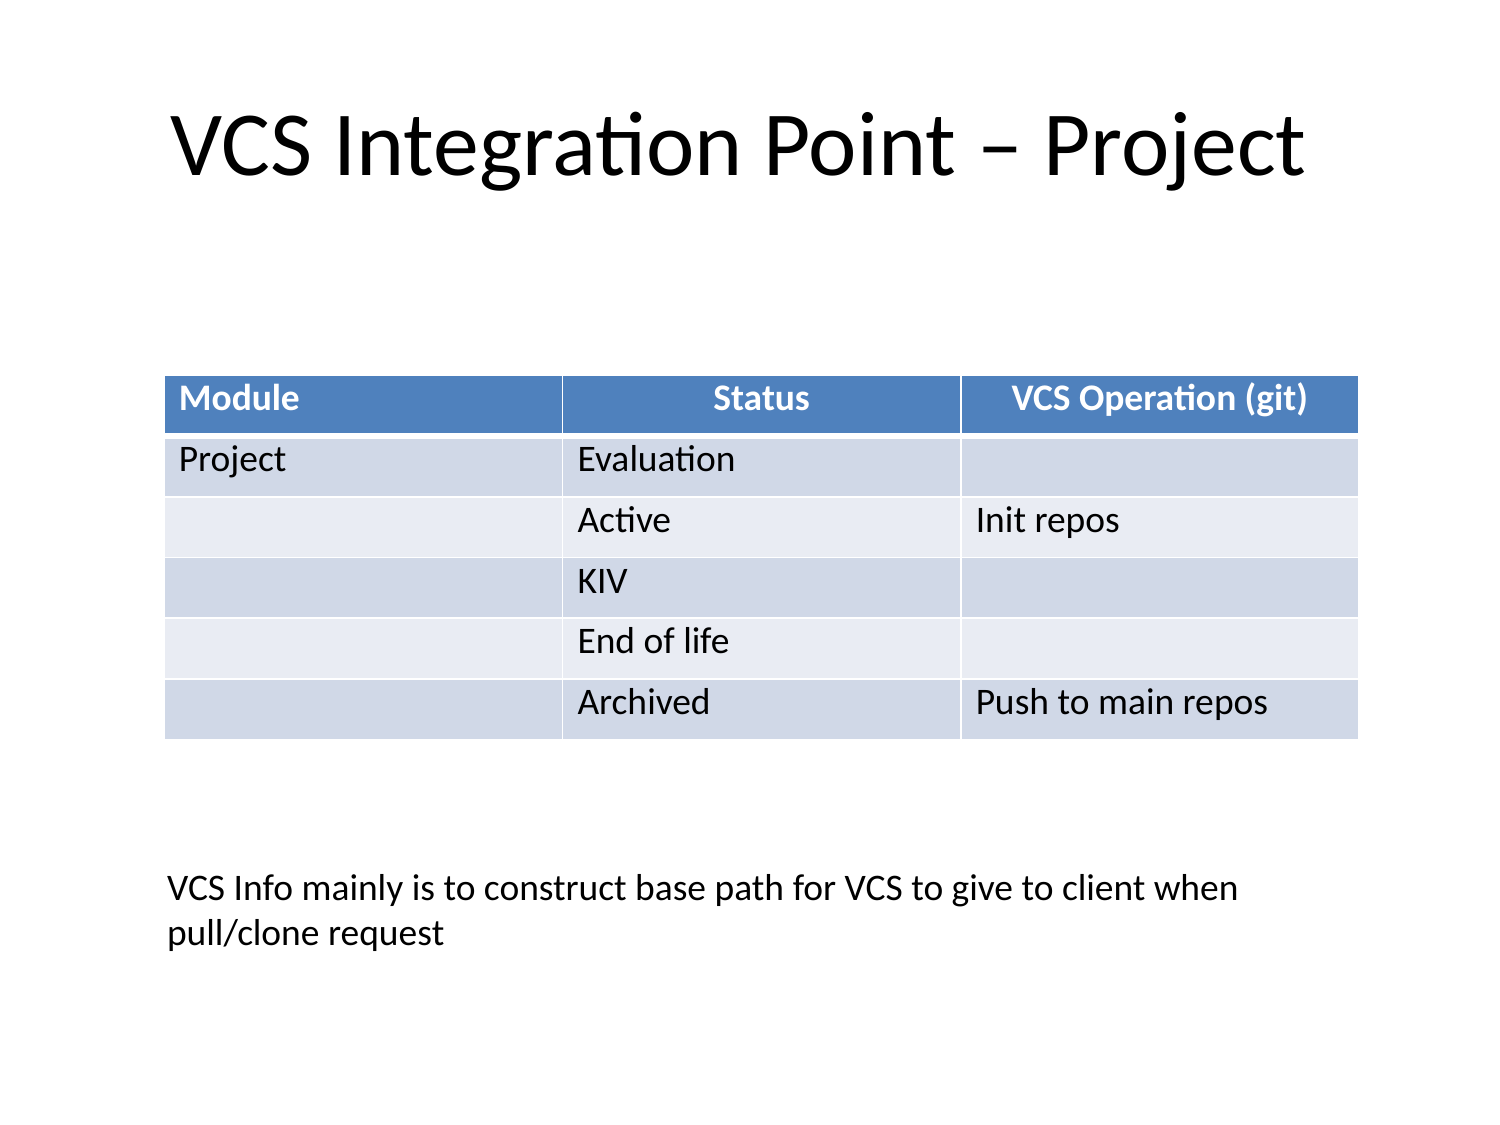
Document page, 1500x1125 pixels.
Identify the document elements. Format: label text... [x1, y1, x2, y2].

table_header Status [563, 376, 960, 433]
table_cell Evaluation [563, 439, 960, 496]
table_header Module [165, 376, 562, 433]
table_cell [165, 558, 562, 617]
table_cell KIV [563, 558, 960, 617]
table_cell [962, 558, 1358, 617]
table_cell Push to main repos [962, 680, 1358, 739]
table_header VCS Operation (git) [962, 376, 1358, 433]
table_cell [962, 619, 1358, 678]
table_cell [962, 439, 1358, 496]
table_cell Project [165, 439, 562, 496]
table_cell Active [563, 498, 960, 557]
table_cell Archived [563, 680, 960, 739]
table_cell Init repos [962, 498, 1358, 557]
table_cell End of life [563, 619, 960, 678]
table_cell [165, 498, 562, 557]
table_cell [165, 680, 562, 739]
title VCS Integration Point – Project [75, 45, 1425, 233]
text_box VCS Info mainly is to construct base path for VCS to give to client when pull/clone request [152, 855, 1336, 961]
list [75, 262, 1425, 1005]
table_cell [165, 619, 562, 678]
